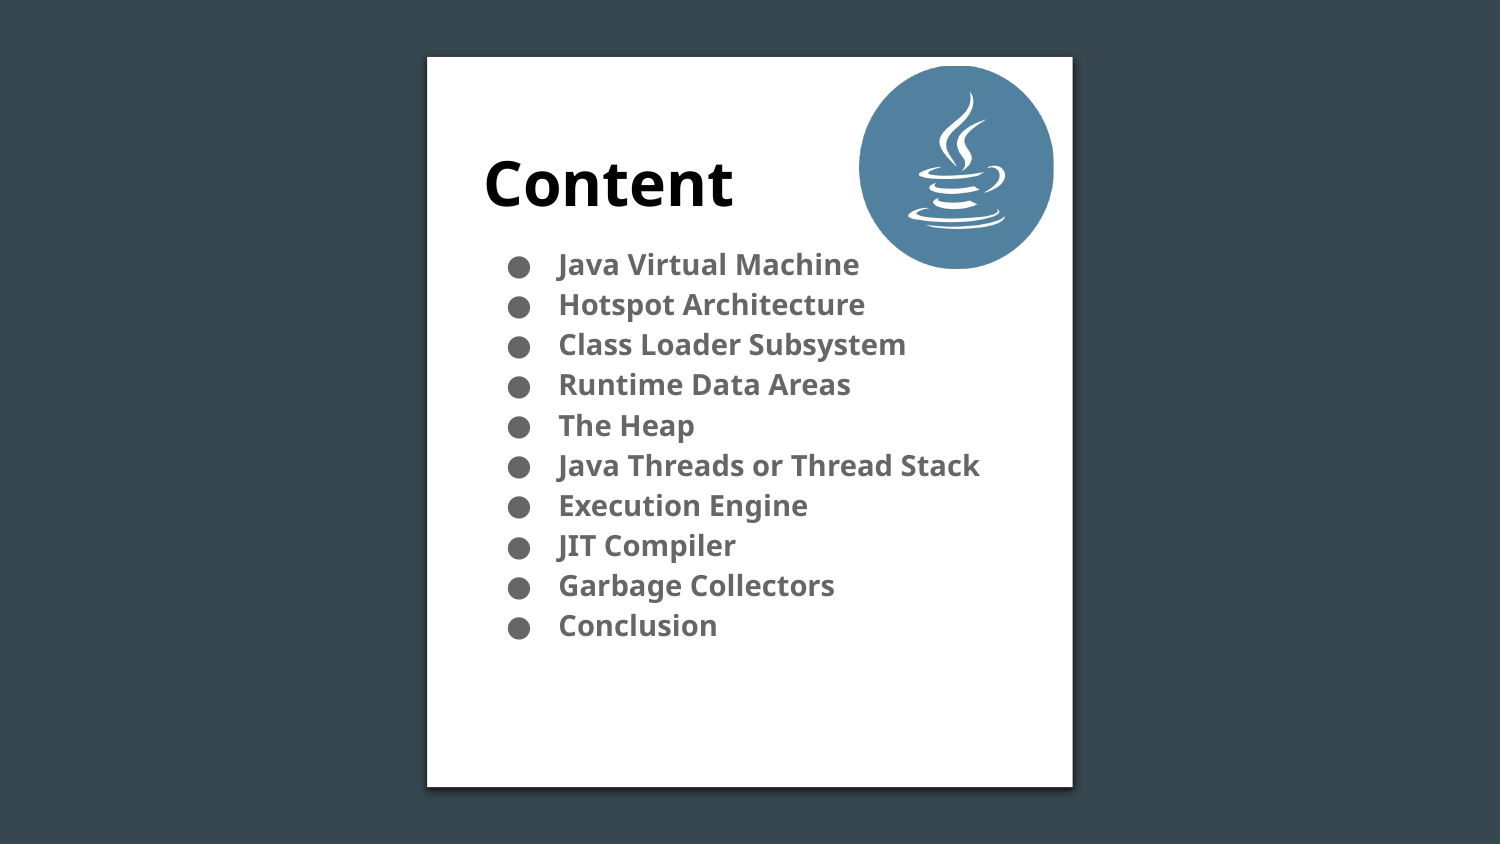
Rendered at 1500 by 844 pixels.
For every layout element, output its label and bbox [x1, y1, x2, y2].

picture [400, 26, 1100, 818]
